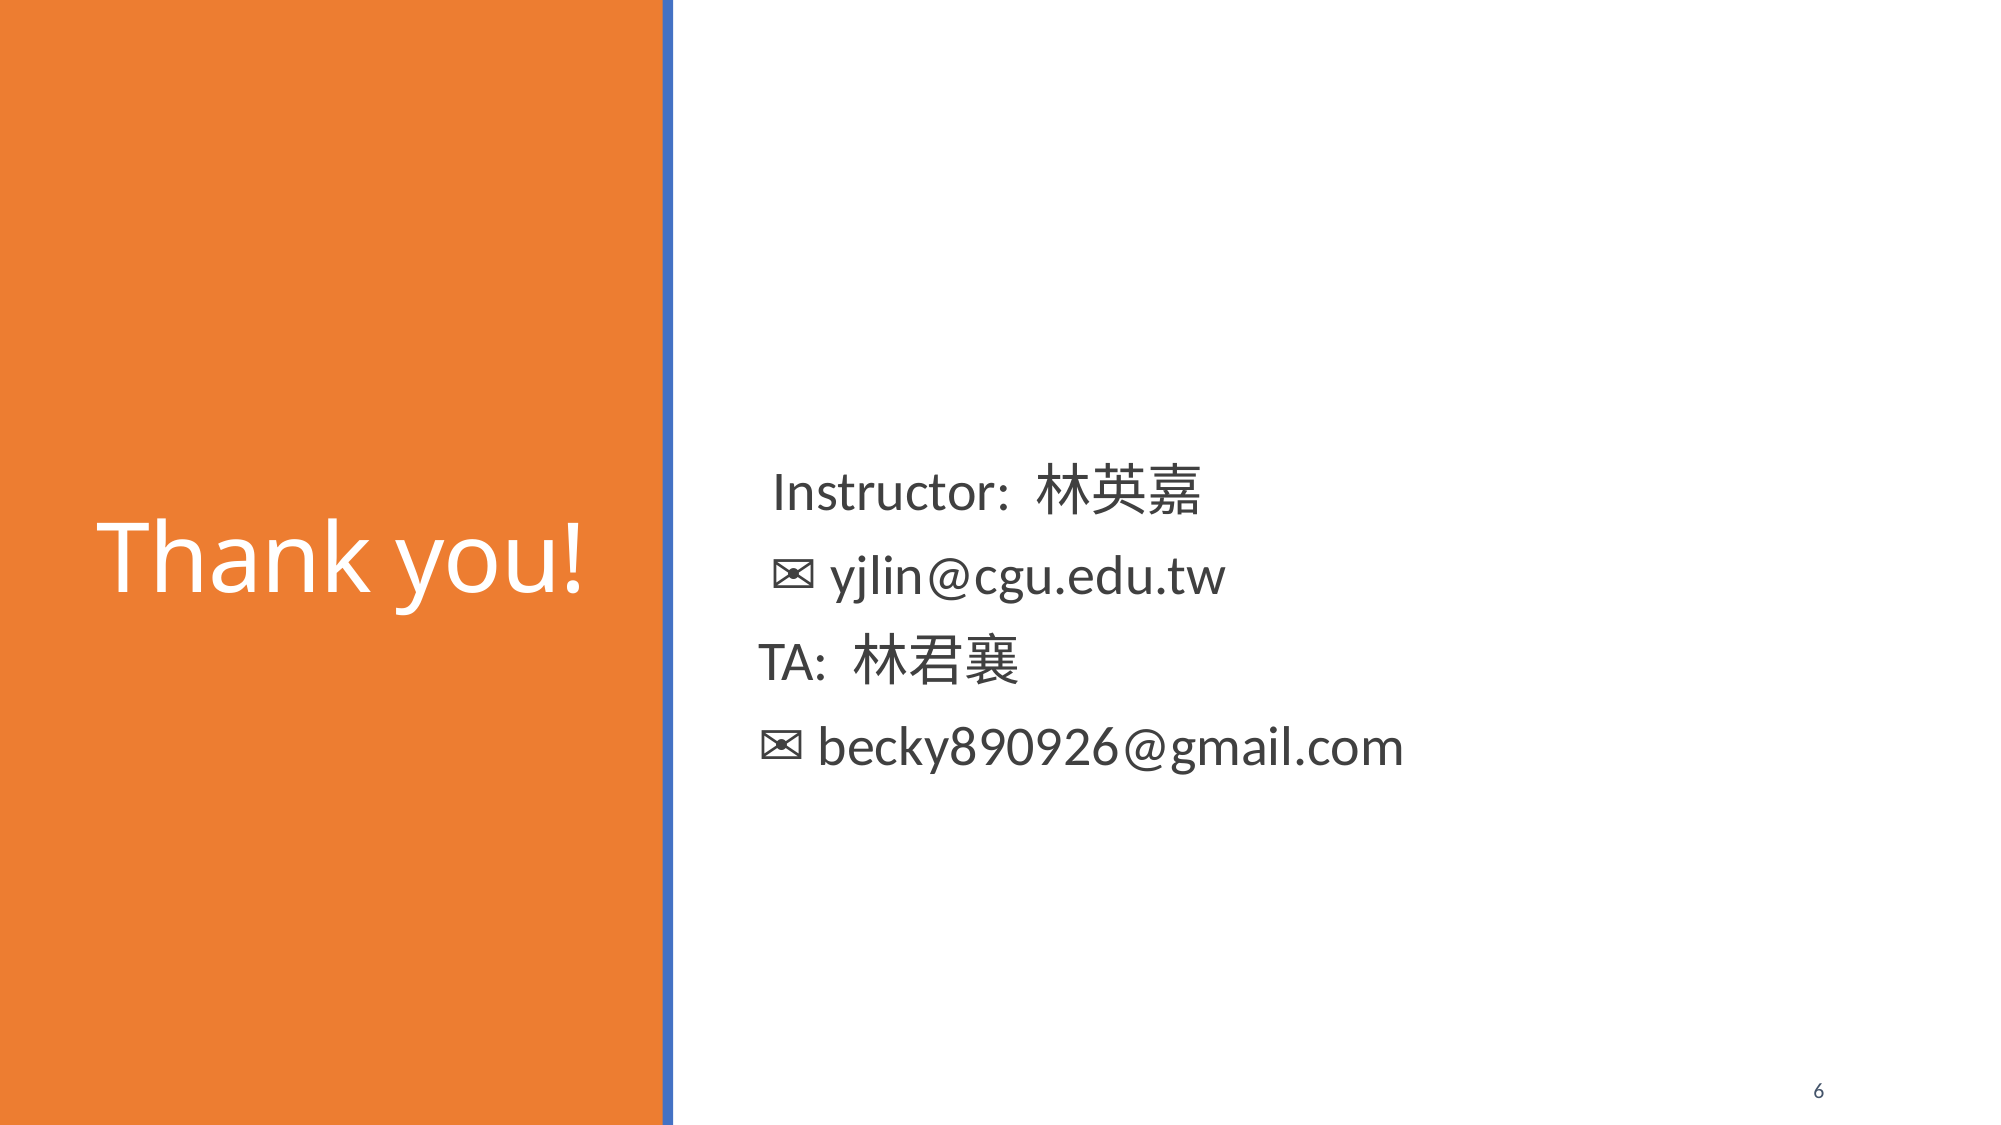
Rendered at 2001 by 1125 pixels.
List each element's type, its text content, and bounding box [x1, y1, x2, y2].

title Thank you! [81, 502, 607, 623]
slide_number 6 [1624, 1059, 1840, 1120]
list Instructor: 林英嘉 ✉️ yjlin@cgu.edu.tw TA: 林君襄 ✉️ becky890926@gmail.com [758, 454, 1426, 791]
